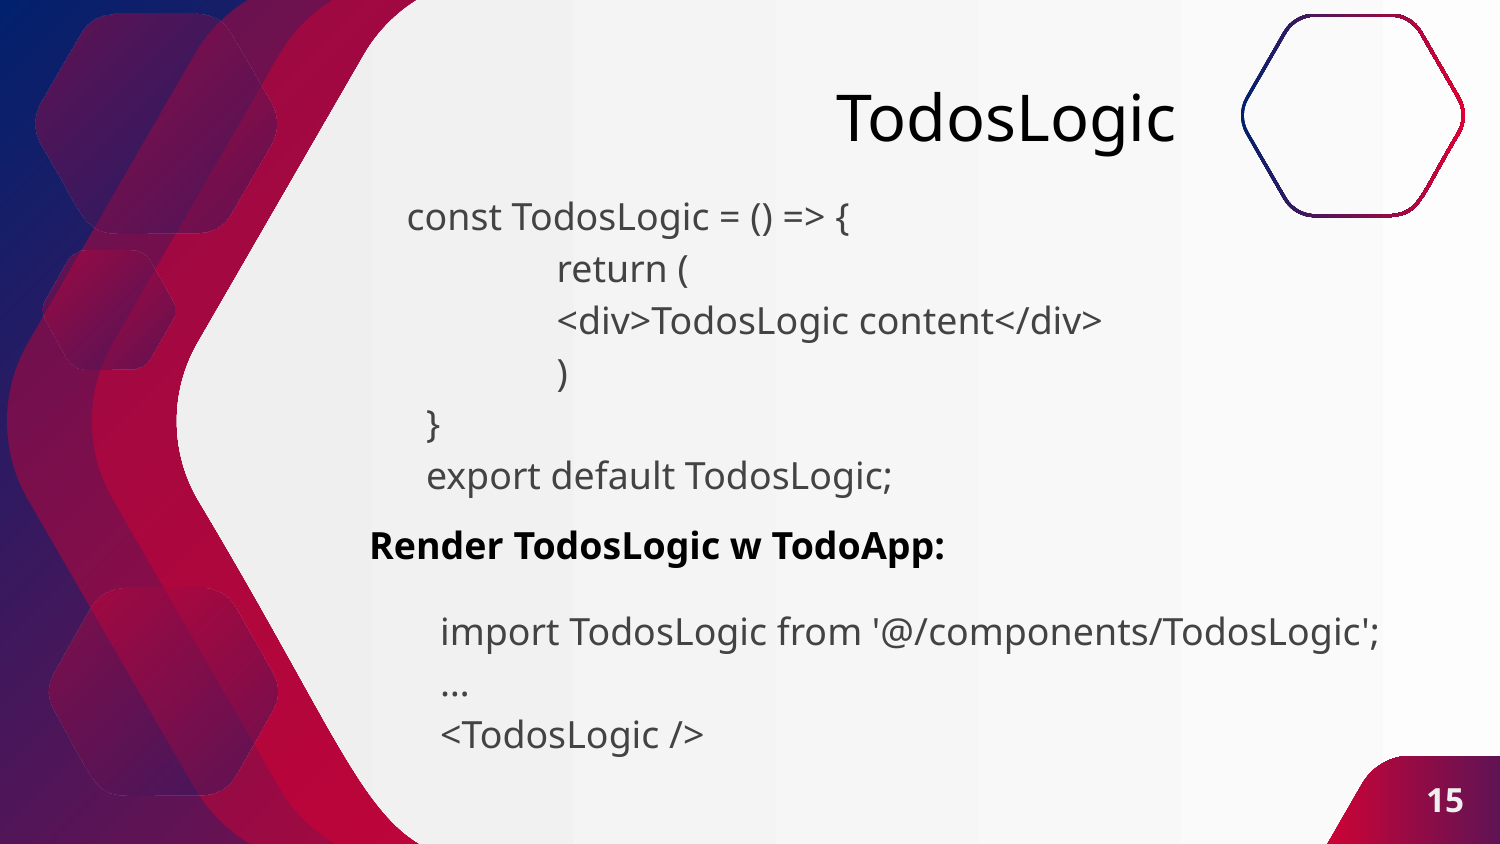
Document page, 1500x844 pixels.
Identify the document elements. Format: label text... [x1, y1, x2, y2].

slide_number ‹#› [1389, 790, 1500, 844]
list Render TodosLogic w TodoApp: [354, 500, 1410, 586]
text_box [1240, 13, 1465, 171]
list import TodosLogic from '@/components/TodosLogic'; … <TodosLogic /> [425, 586, 1500, 790]
title TodosLogic [397, 71, 1192, 160]
list const TodosLogic = () => { return ( <div>TodosLogic content</div> ) } export default TodosLogic; [391, 171, 1467, 501]
